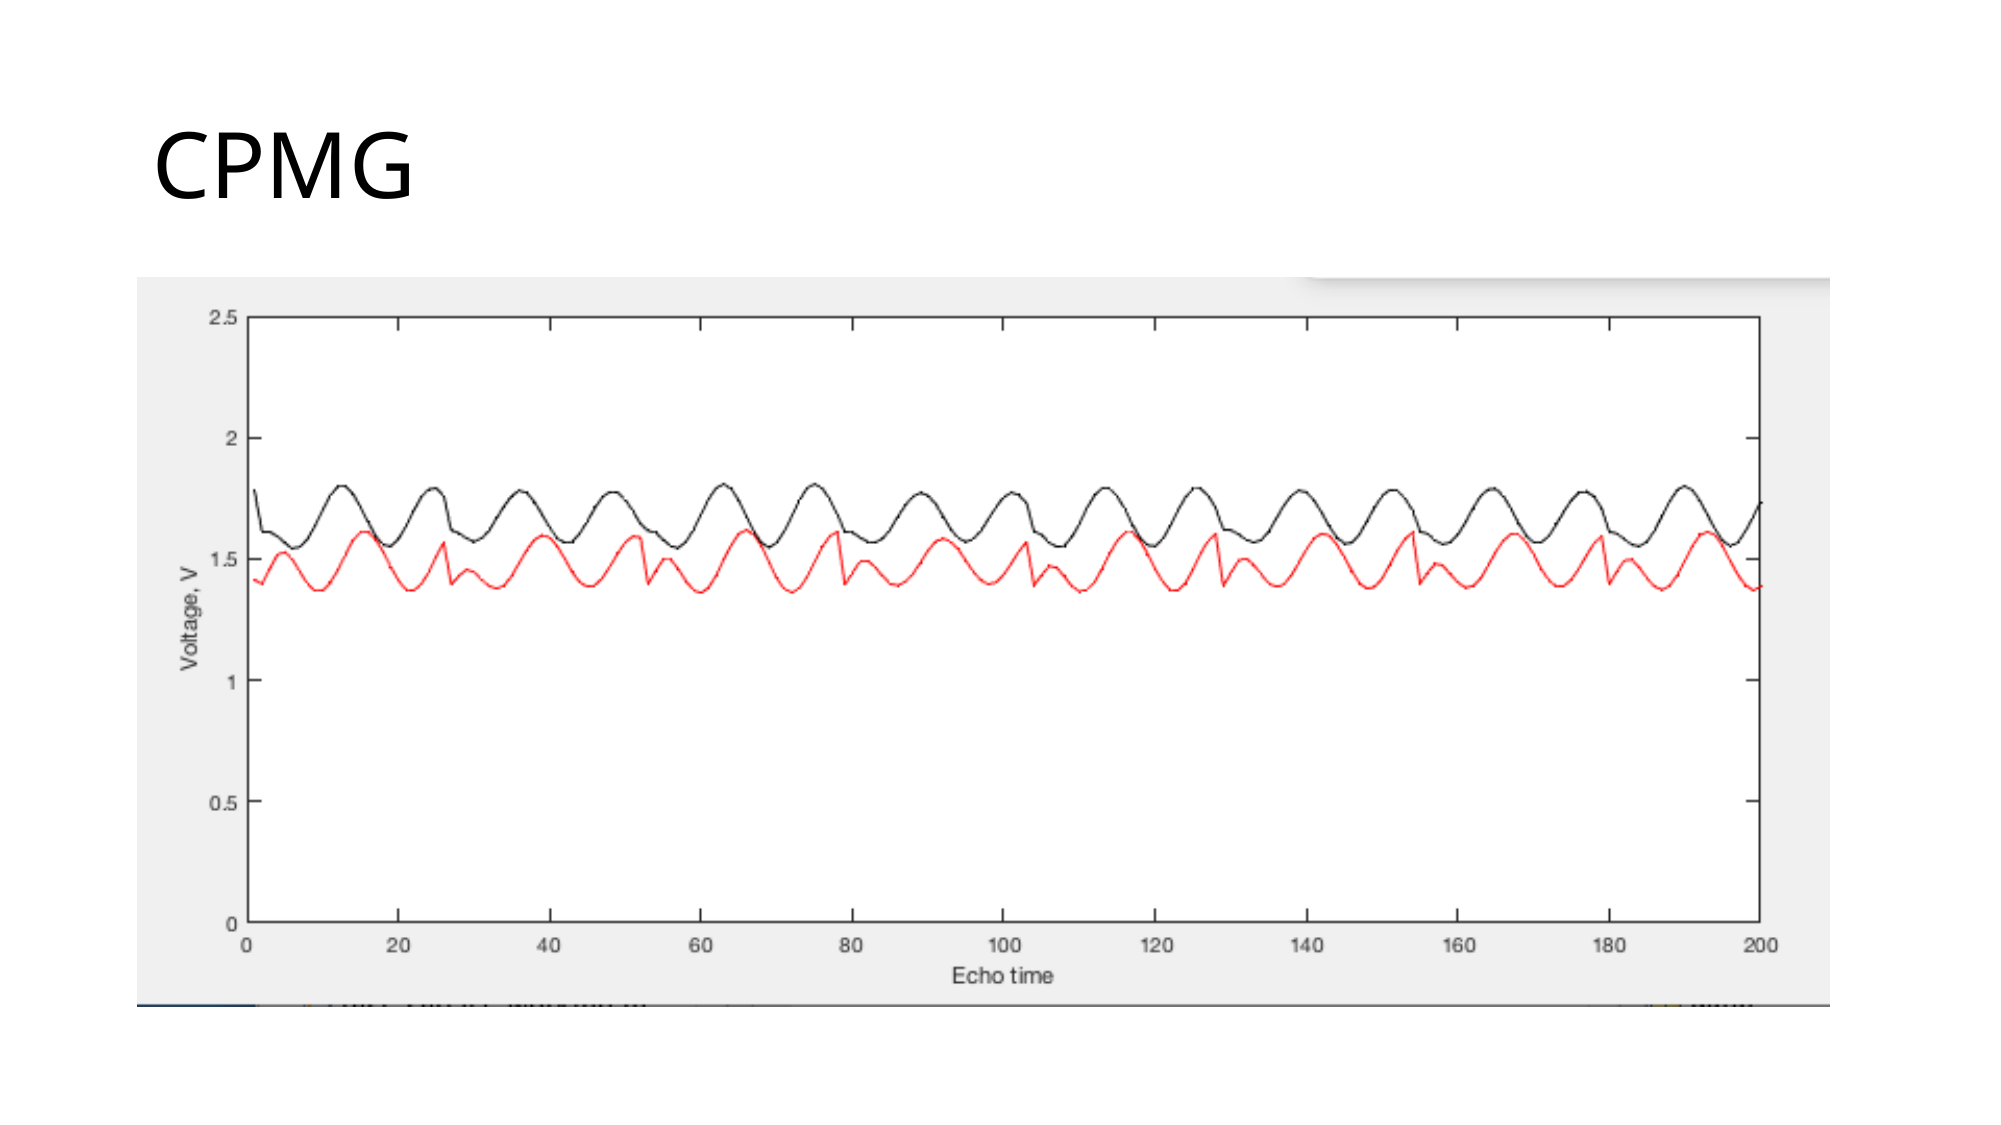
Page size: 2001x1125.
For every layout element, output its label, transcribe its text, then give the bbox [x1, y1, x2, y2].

title CPMG [137, 59, 1863, 278]
picture [137, 277, 1830, 1007]
